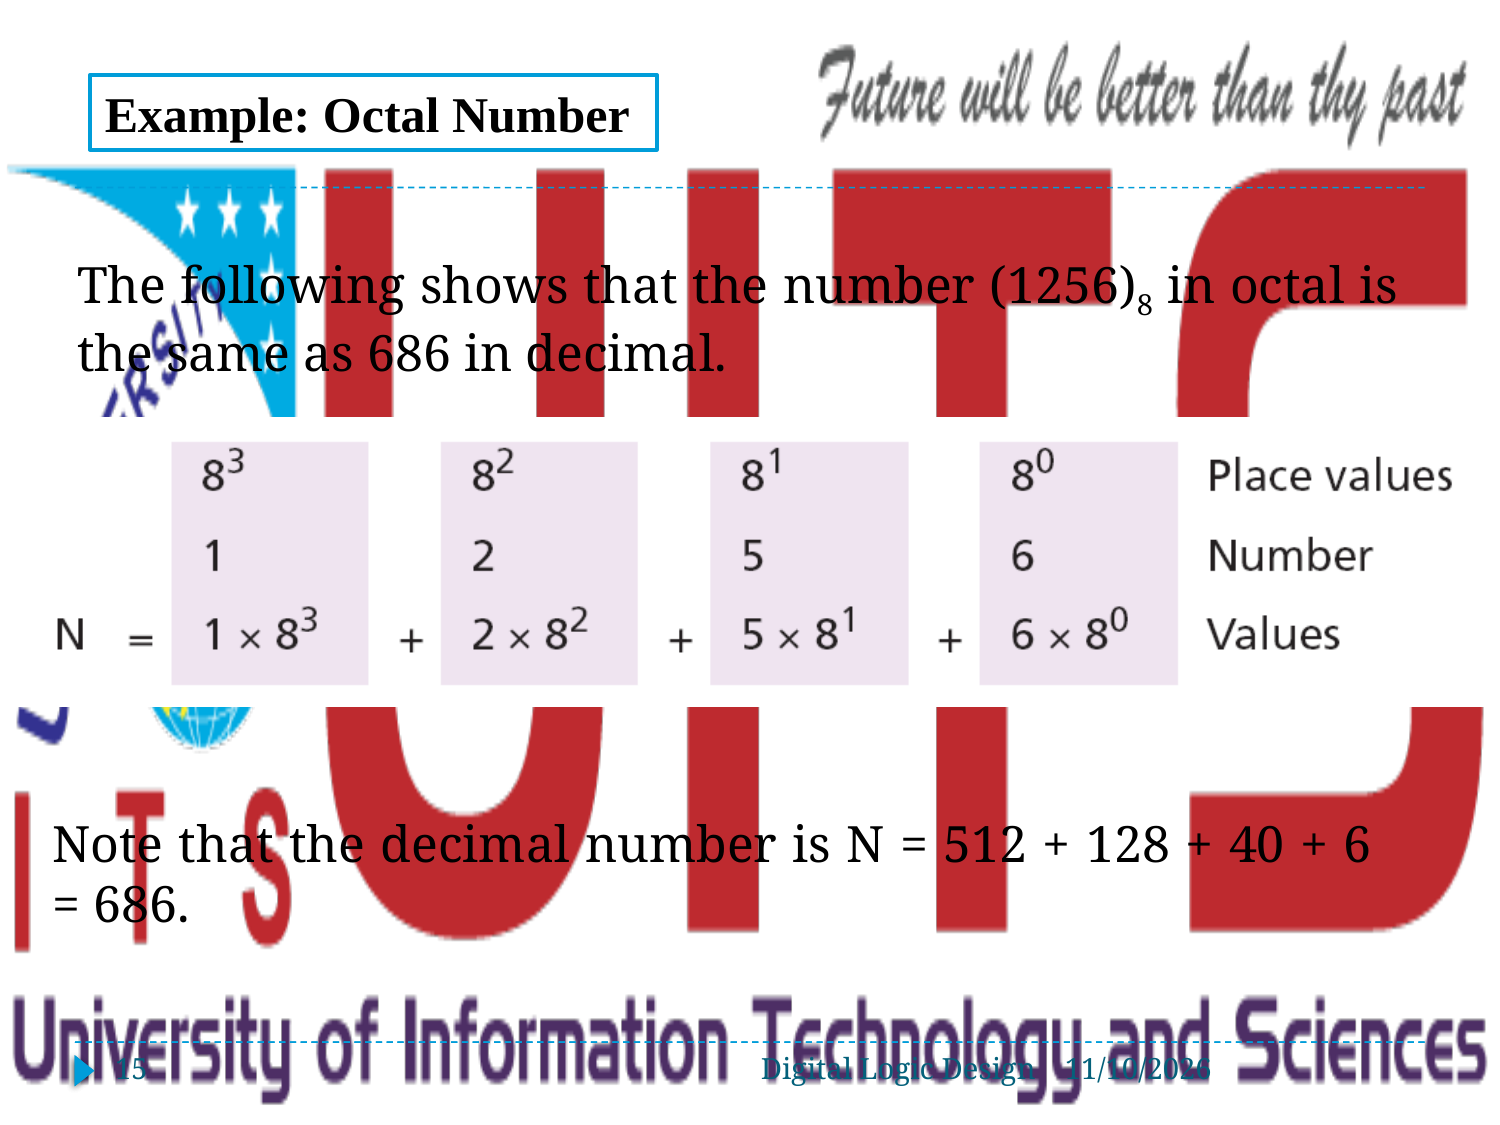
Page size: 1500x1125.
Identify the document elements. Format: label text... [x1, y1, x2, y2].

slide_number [1050, 1042, 1426, 1103]
text_box Note that the decimal number is N = 512 + 128 + 40 + 6 = 686. [37, 805, 1388, 940]
picture [0, 0, 1500, 1125]
footer Digital Logic Design [475, 1042, 1050, 1103]
text_box Example: Octal Number [88, 73, 659, 152]
text_box The following shows that the number (1256)8 in octal is the same as 686 in decimal. [62, 245, 1413, 389]
slide_number 15 [100, 1042, 426, 1103]
